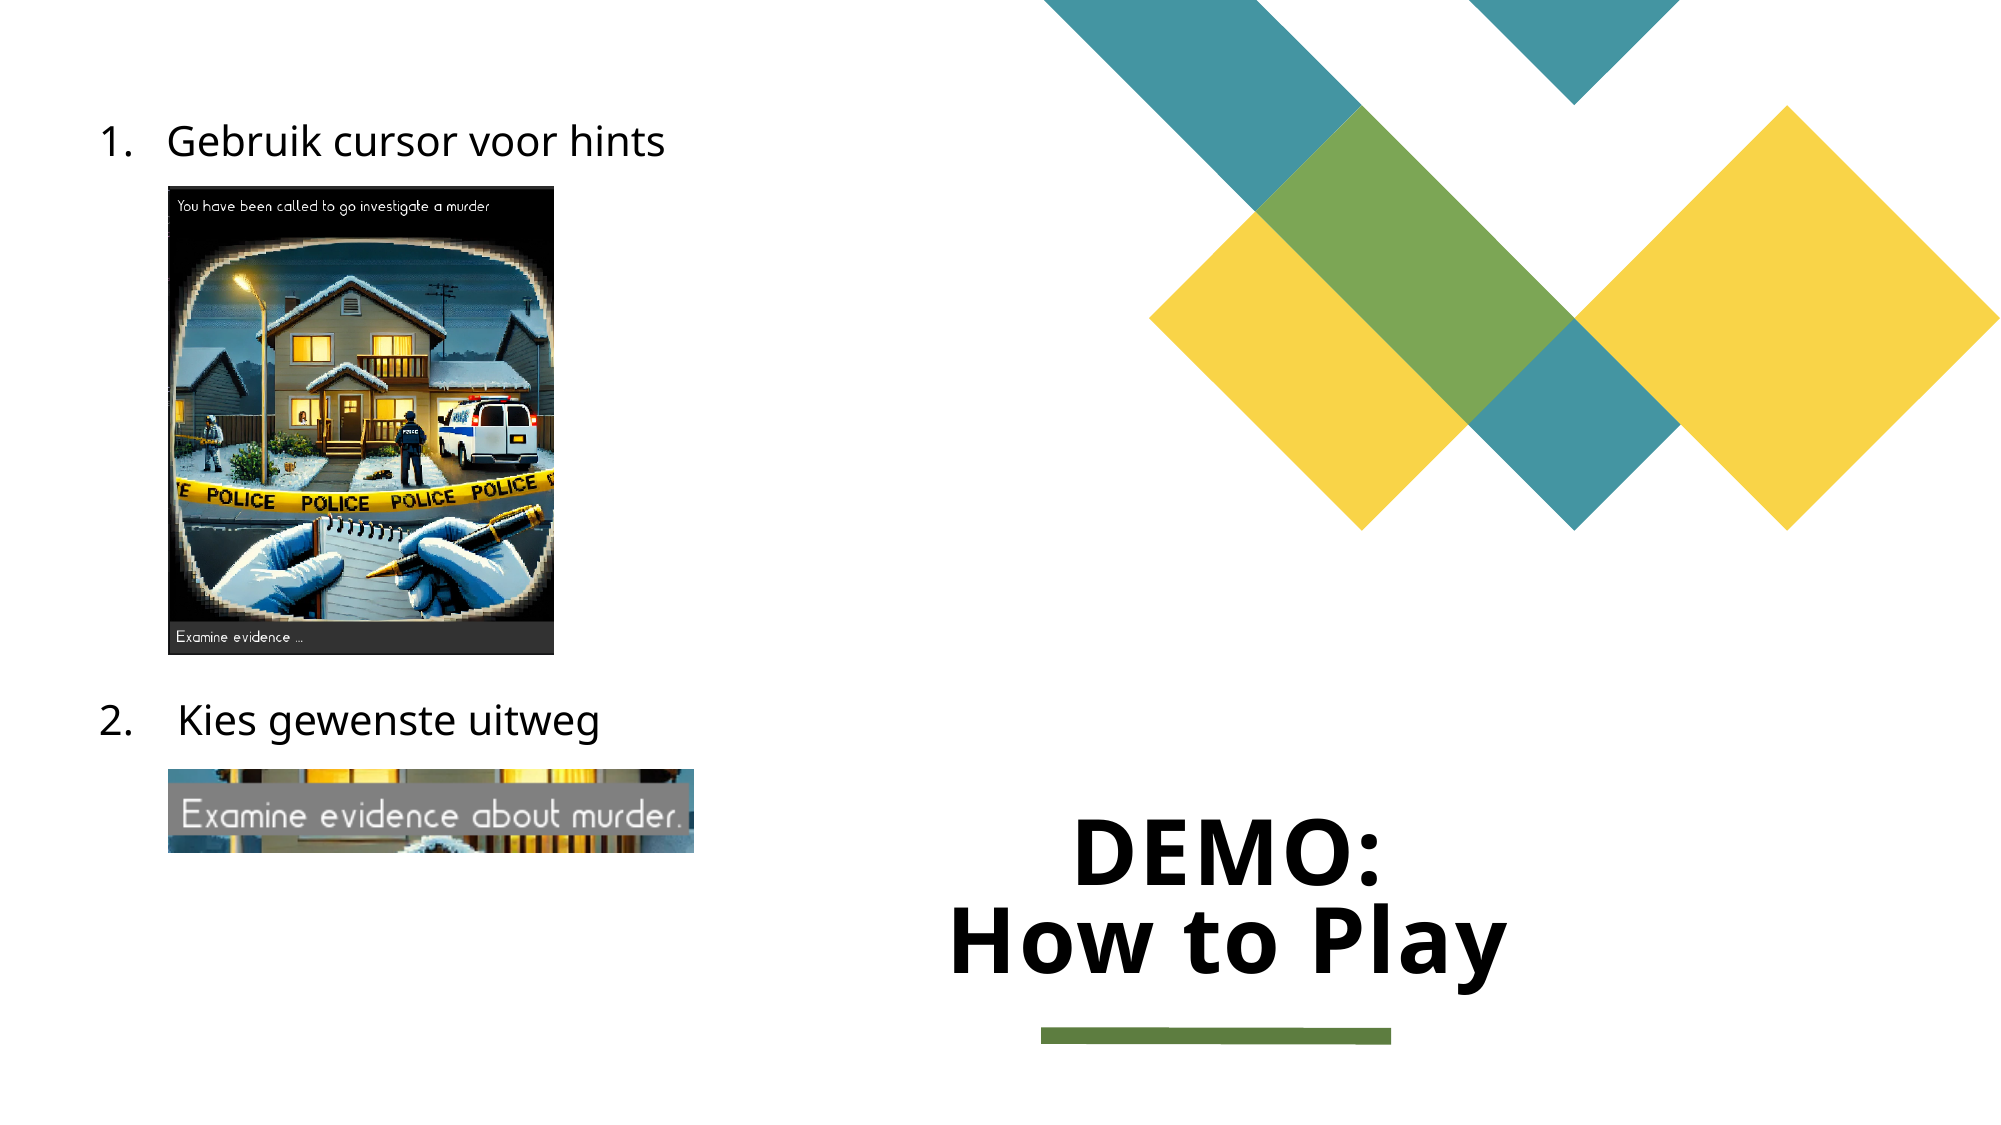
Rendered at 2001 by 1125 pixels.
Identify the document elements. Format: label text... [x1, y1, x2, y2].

list 1. Gebruik cursor voor hints [99, 75, 952, 218]
picture [168, 769, 694, 853]
text_box 2. Kies gewenste uitweg [98, 654, 952, 797]
picture [168, 186, 554, 655]
title DEMO: How to Play [859, 574, 1596, 992]
